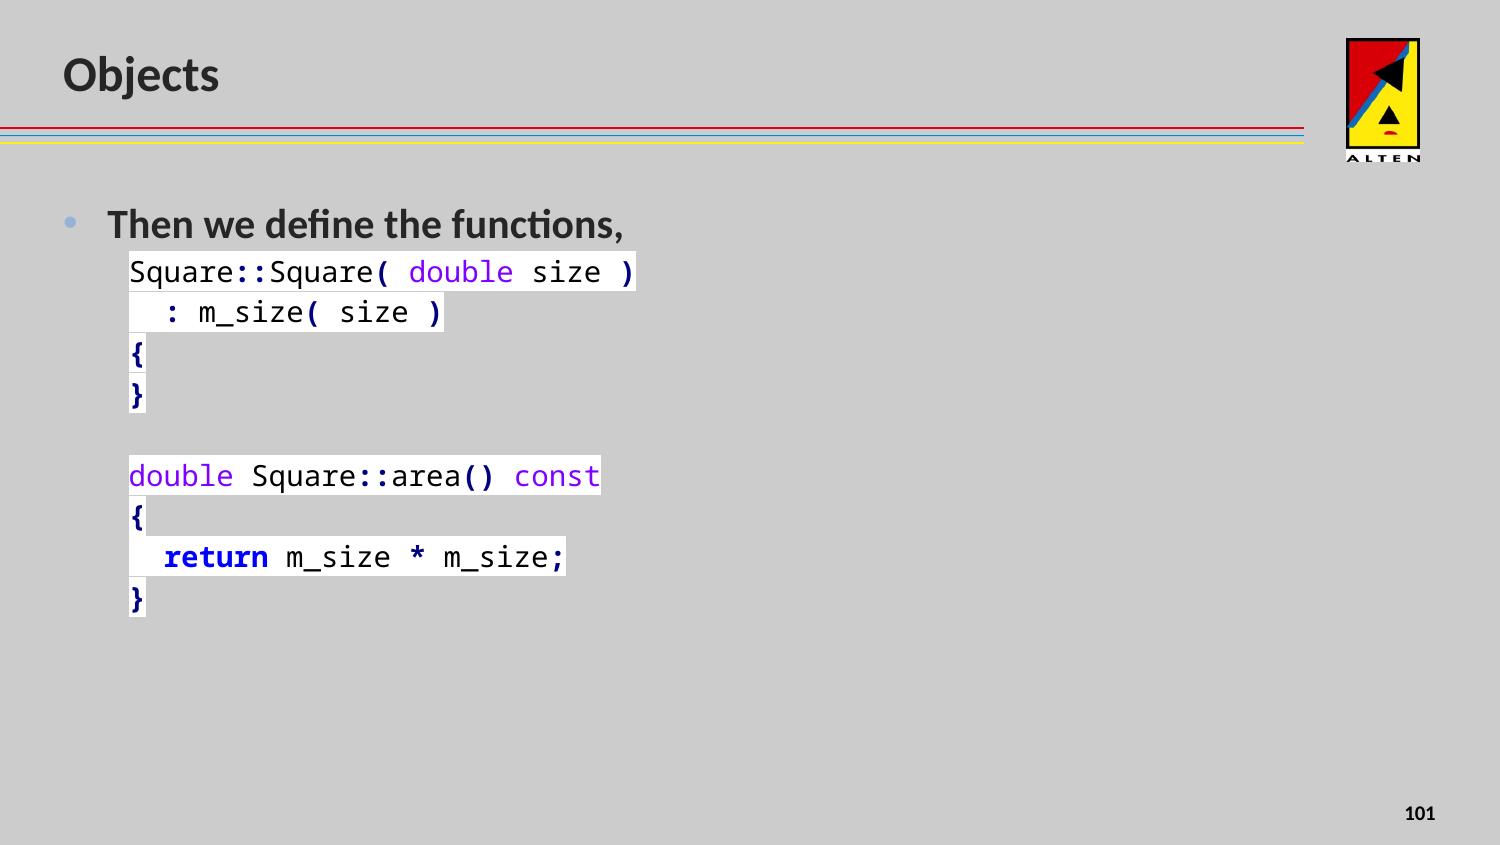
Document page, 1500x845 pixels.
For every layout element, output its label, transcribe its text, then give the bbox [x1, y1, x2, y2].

title Objects [63, 15, 1305, 127]
picture [0, 137, 1304, 144]
picture [0, 127, 1304, 134]
list Then we define the functions, Square::Square( double size ) : m_size( size ) { } double Square::area() const { return m_size * m_size; } [63, 197, 1303, 630]
picture [1346, 38, 1420, 162]
slide_number 4 [1322, 778, 1437, 845]
